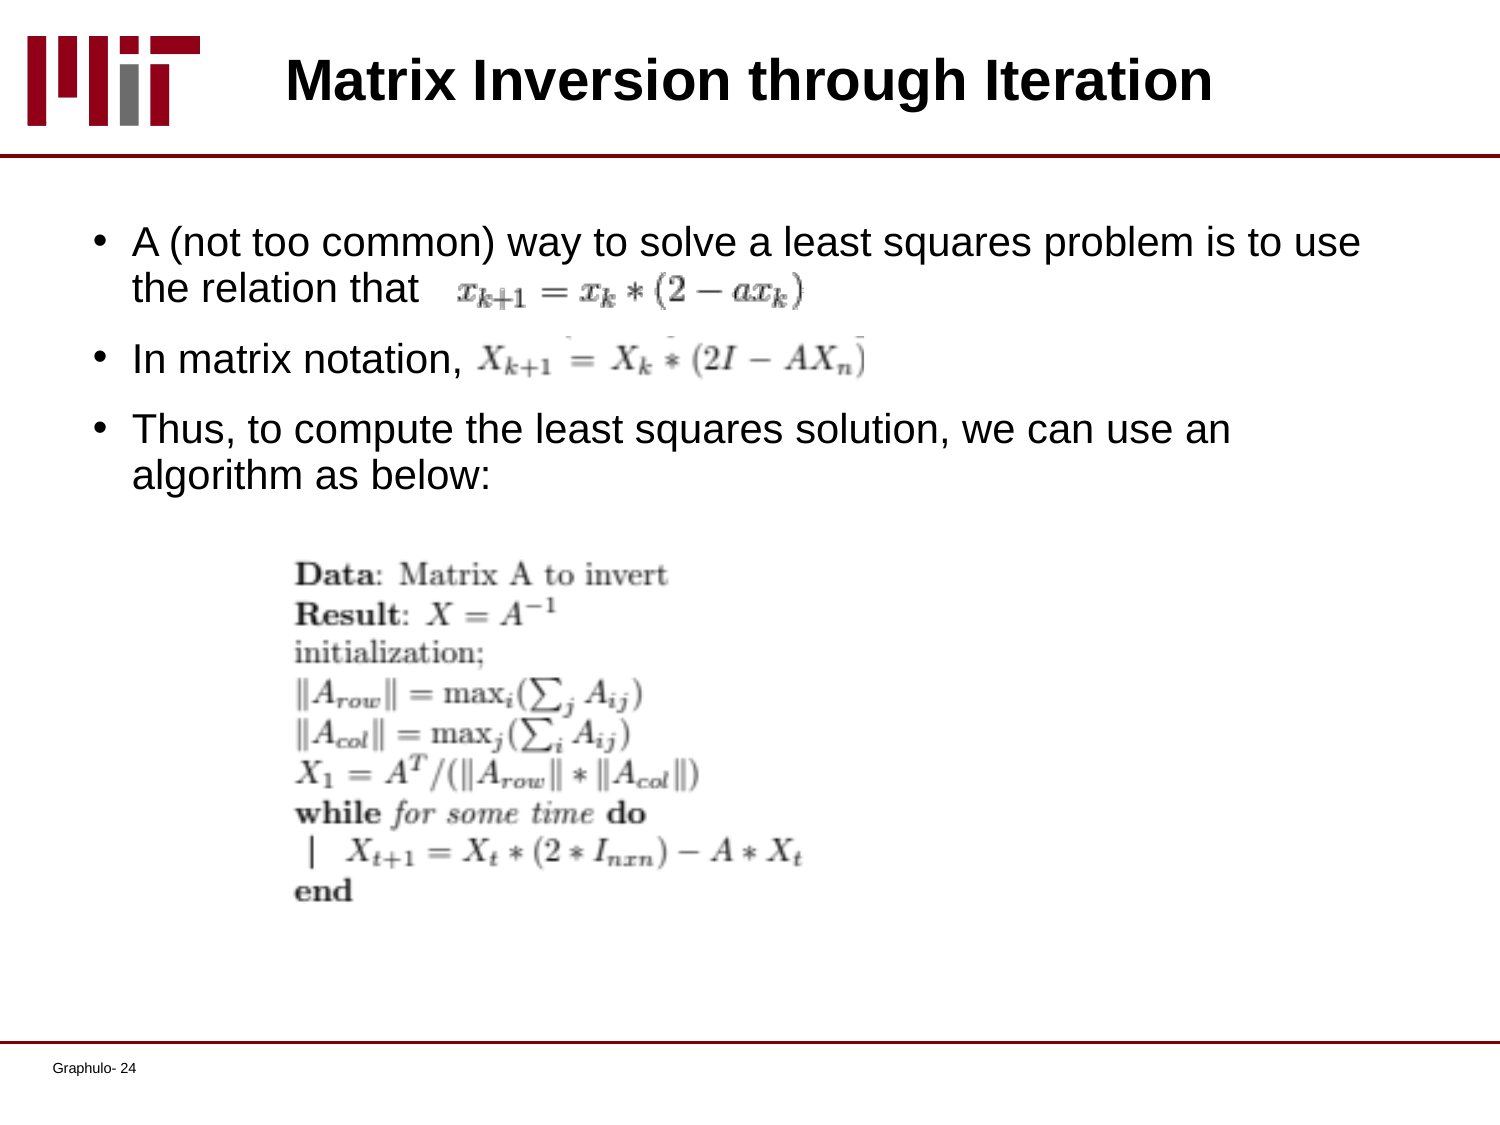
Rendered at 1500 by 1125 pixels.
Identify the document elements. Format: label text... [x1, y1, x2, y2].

picture [476, 336, 865, 384]
picture [23, 31, 154, 134]
list A (not too common) way to solve a least squares problem is to use the relation that In matrix notation, Thus, to compute the least squares solution, we can use an algorithm as below: [78, 211, 1422, 1004]
title Matrix Inversion through Iteration [154, 16, 1346, 151]
picture [247, 537, 1253, 908]
picture [457, 272, 804, 311]
